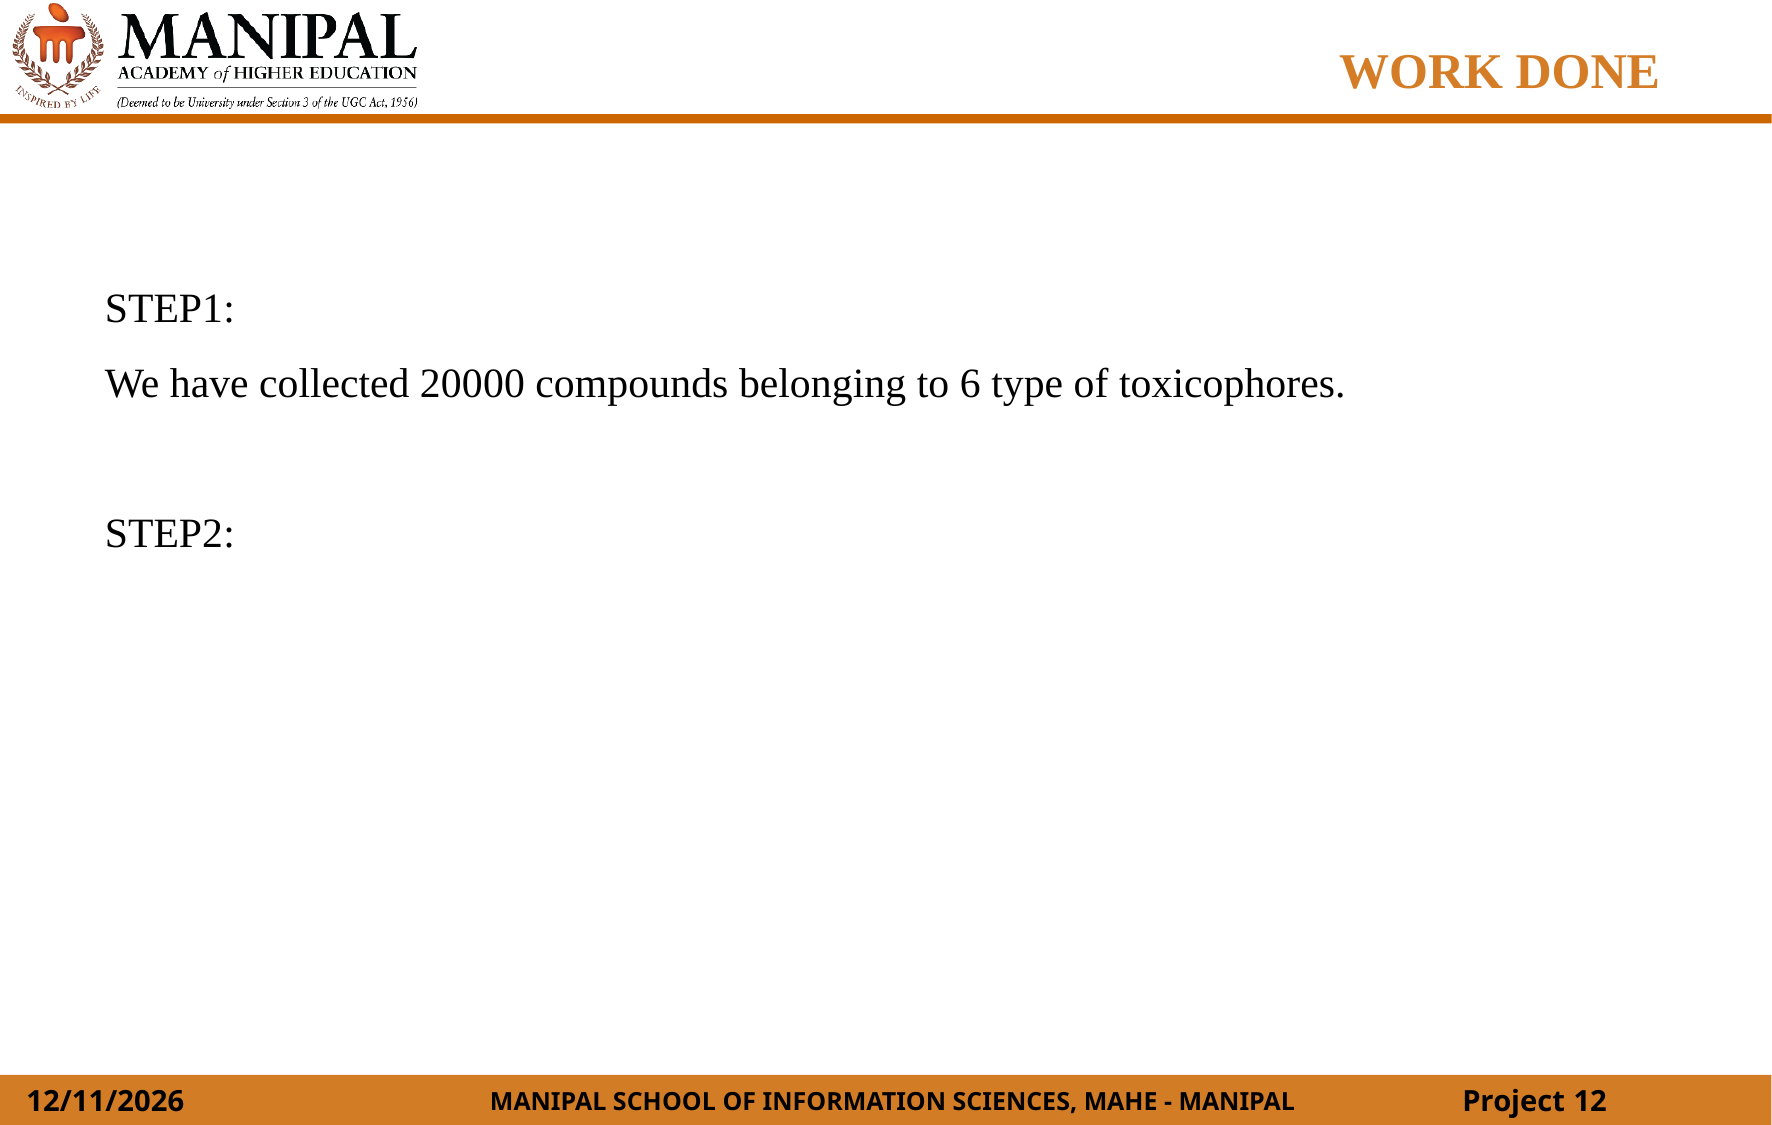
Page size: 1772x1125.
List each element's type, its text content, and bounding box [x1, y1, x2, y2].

text_box STEP1: We have collected 20000 compounds belonging to 6 type of toxicophores. STEP2: [89, 248, 1638, 1125]
text_box WORK DONE [1204, 30, 1772, 106]
picture [0, 0, 429, 119]
